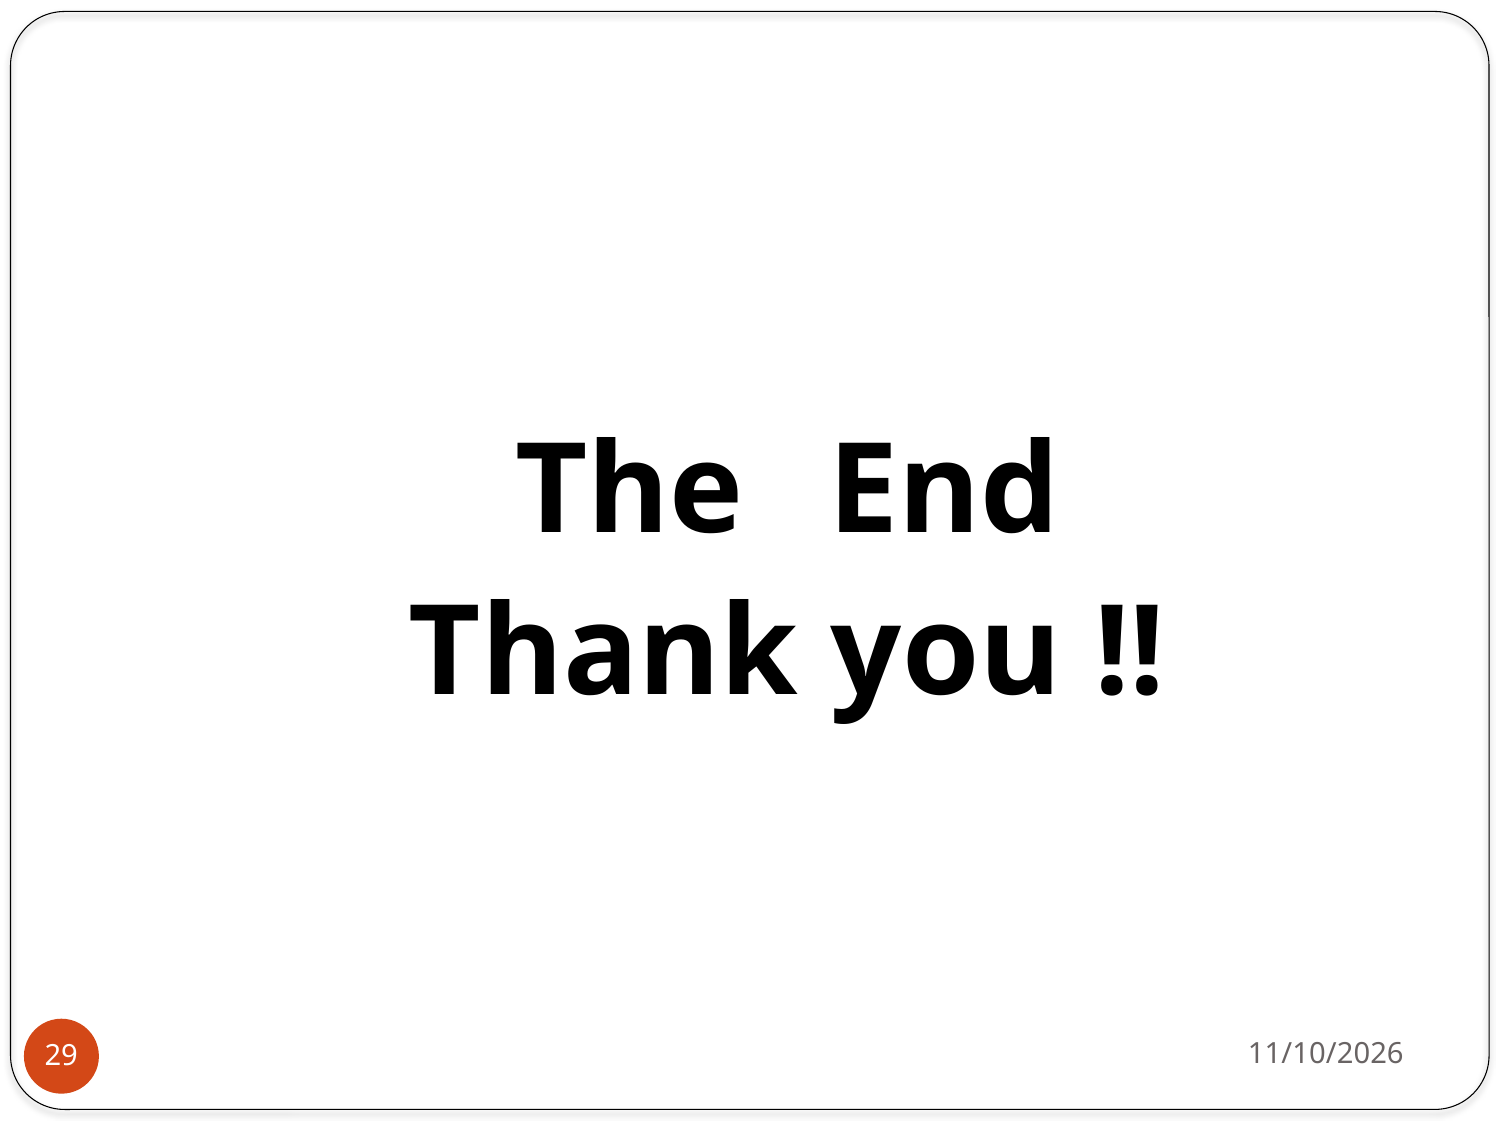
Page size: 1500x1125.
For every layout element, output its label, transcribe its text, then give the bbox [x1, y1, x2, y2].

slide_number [1012, 1015, 1419, 1094]
slide_number 29 [23, 1018, 99, 1094]
list The End Thank you !! [150, 237, 1425, 988]
